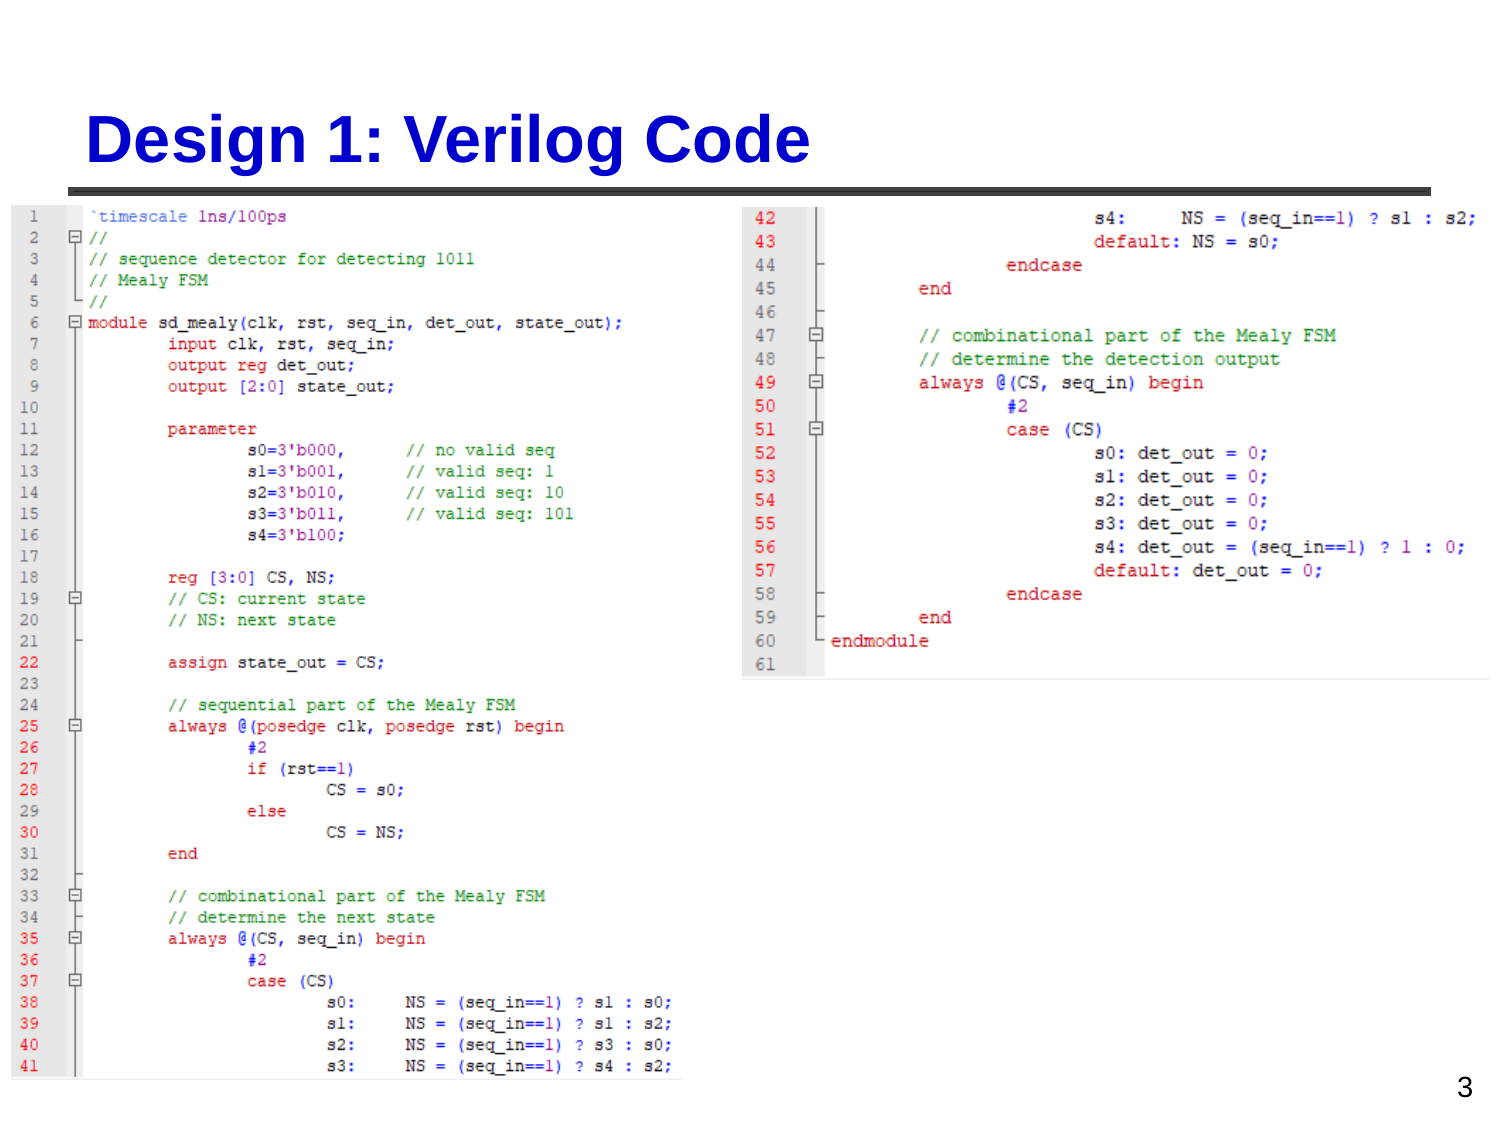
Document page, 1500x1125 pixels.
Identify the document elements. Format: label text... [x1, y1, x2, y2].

slide_number 3 [1192, 1051, 1489, 1111]
title Design 1: Verilog Code [70, 17, 1430, 184]
picture [742, 207, 1489, 680]
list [11, 205, 683, 1081]
